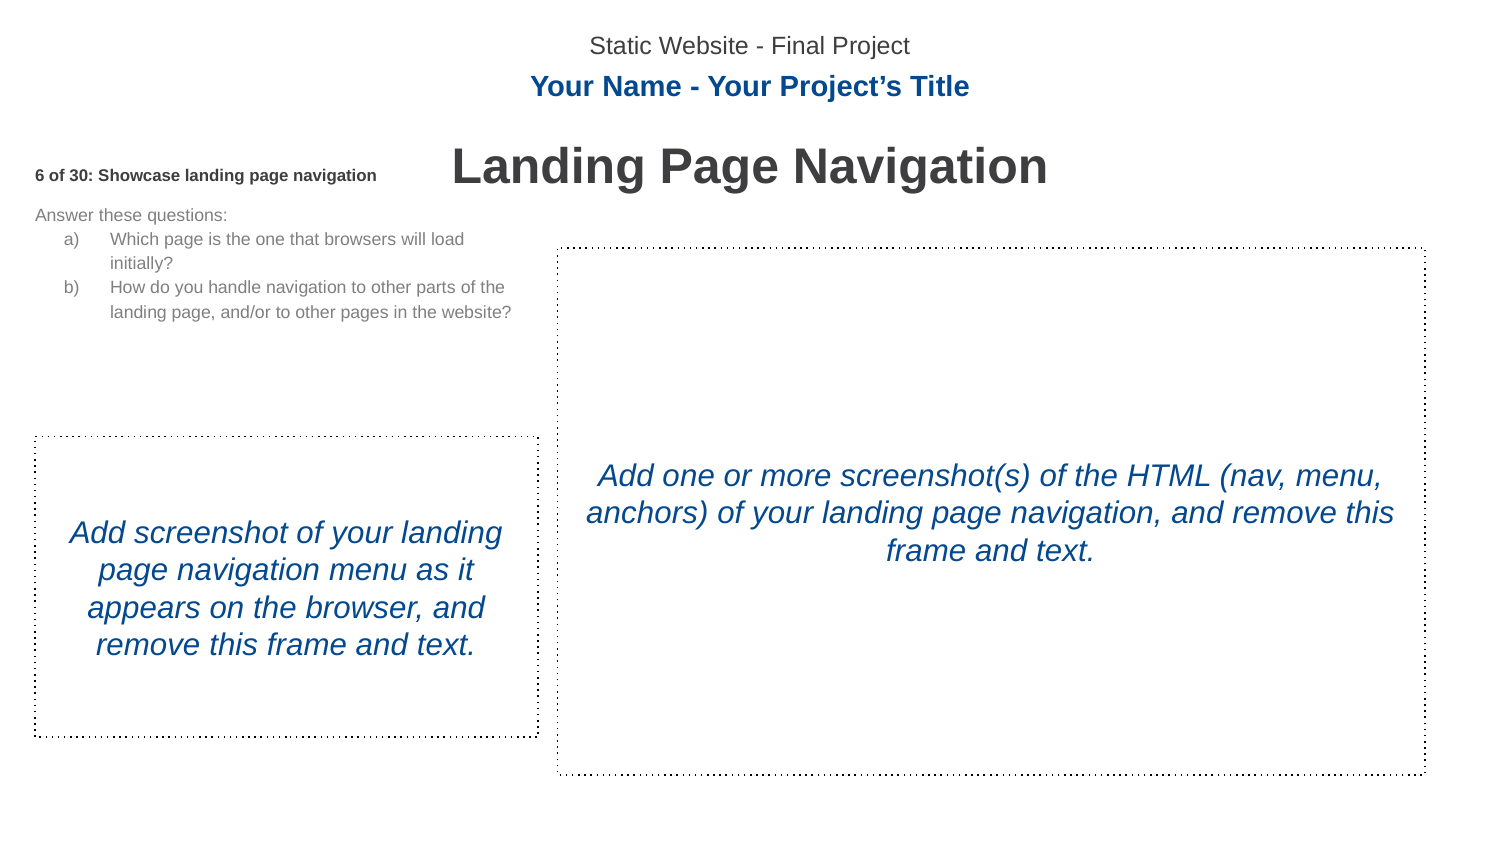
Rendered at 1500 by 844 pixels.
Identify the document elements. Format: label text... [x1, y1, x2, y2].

text_box Add one or more screenshot(s) of the HTML (nav, menu, anchors) of your landing page navigation, and remove this frame and text. [557, 247, 1425, 775]
text_box Landing Page Navigation [298, 117, 1202, 185]
text_box Answer these questions: Which page is the one that browsers will load initially? How do you handle navigation to other parts of the landing page, and/or to other pages in the website? [20, 192, 537, 494]
text_box Your Name - Your Project’s Title [298, 55, 1202, 109]
text_box Static Website - Final Project [298, 18, 1202, 55]
text_box Add screenshot of your landing page navigation menu as it appears on the browser, and remove this frame and text. [34, 436, 539, 738]
text_box 6 of 30: Showcase landing page navigation [20, 154, 537, 192]
